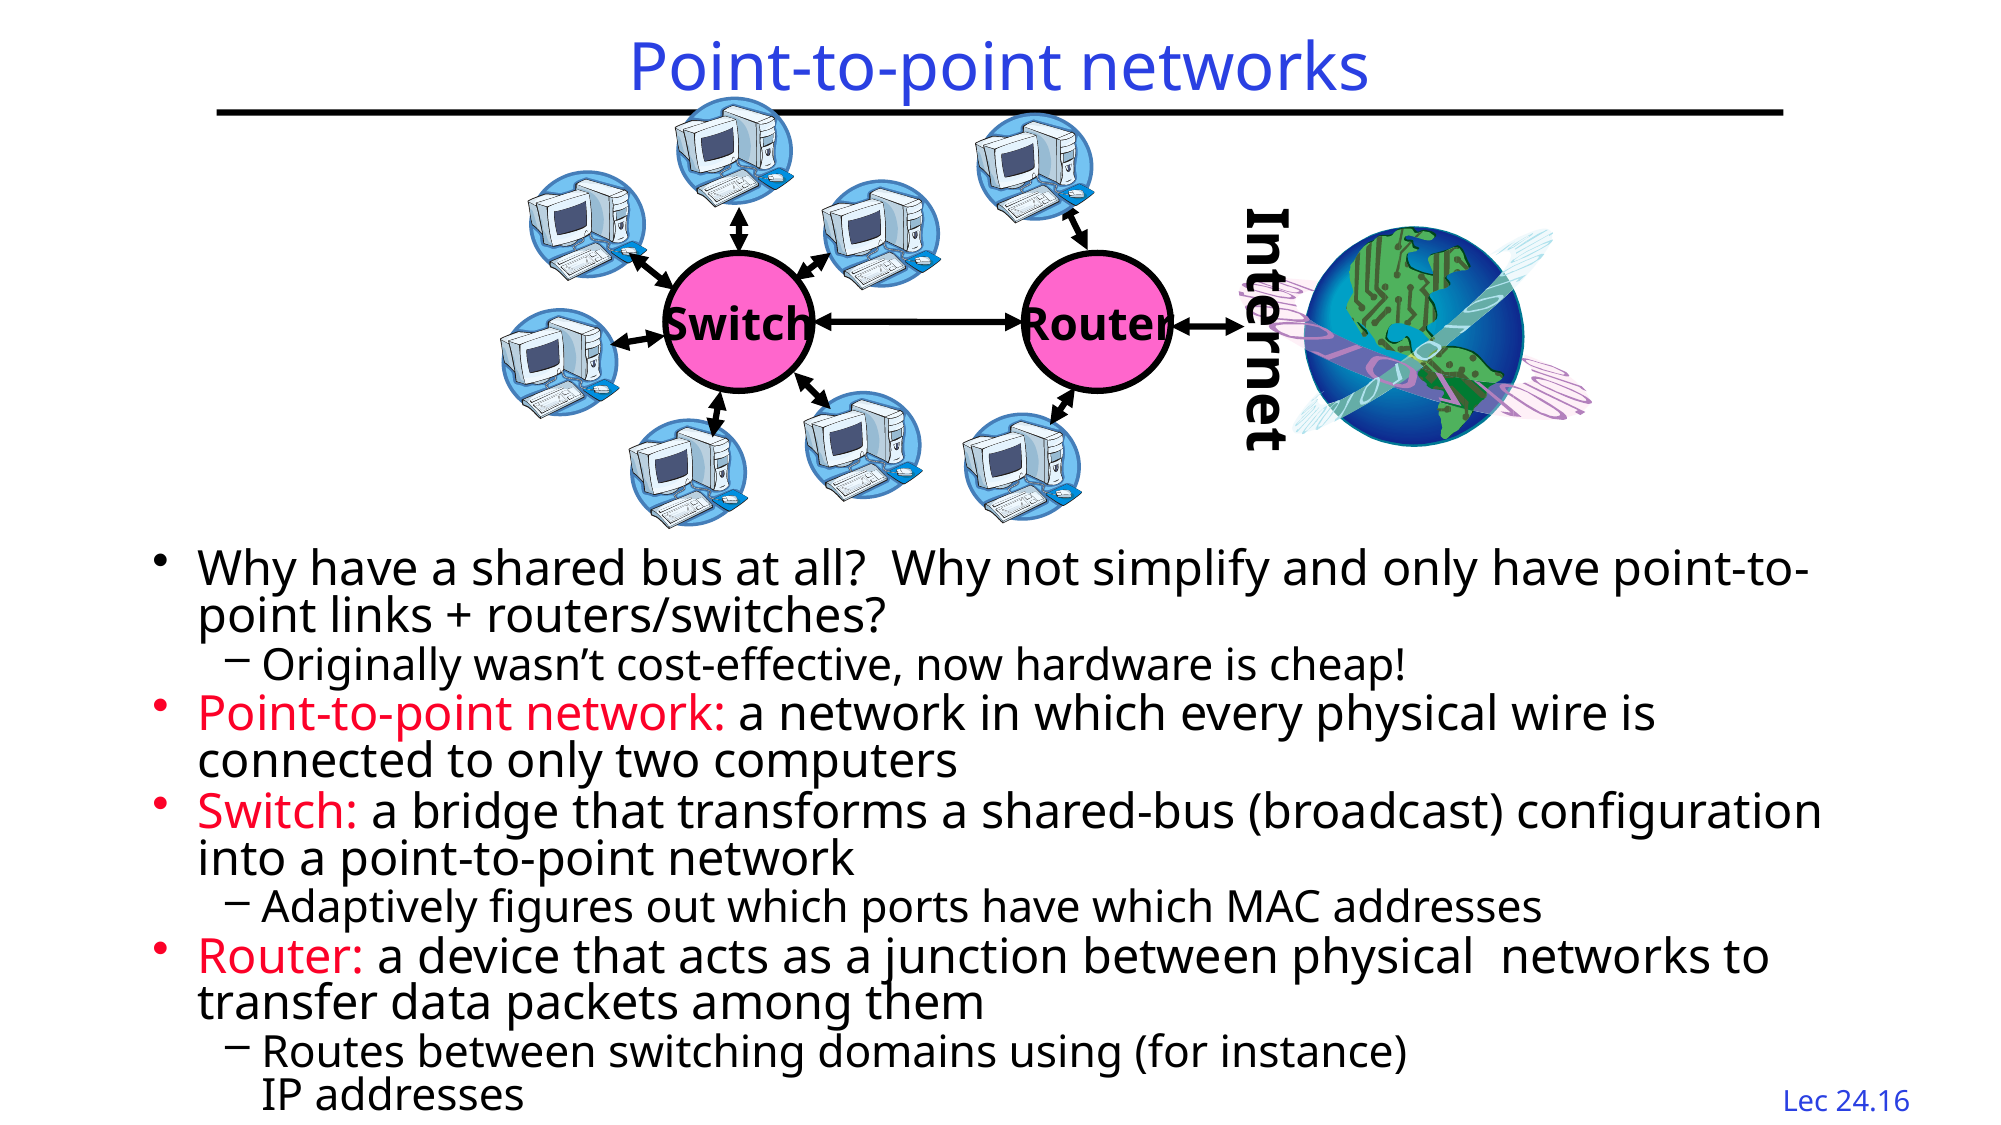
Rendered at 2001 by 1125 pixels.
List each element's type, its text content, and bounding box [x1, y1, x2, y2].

title Point-to-point networks [216, 24, 1784, 113]
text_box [499, 96, 942, 530]
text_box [946, 112, 1594, 524]
list Why have a shared bus at all? Why not simplify and only have point-to-point links + routers/switches? Originally wasn’t cost-effective, now hardware is cheap! Point-to-point network: a network in which every physical wire is connected to only two computers Switch: a bridge that transforms a shared-bus (broadcast) configuration into a point-to-point network Adaptively figures out which ports have which MAC addresses Router: a device that acts as a junction between physical networks to transfer data packets among them Routes between switching domains using (for instance) IP addresses [137, 541, 1863, 1125]
